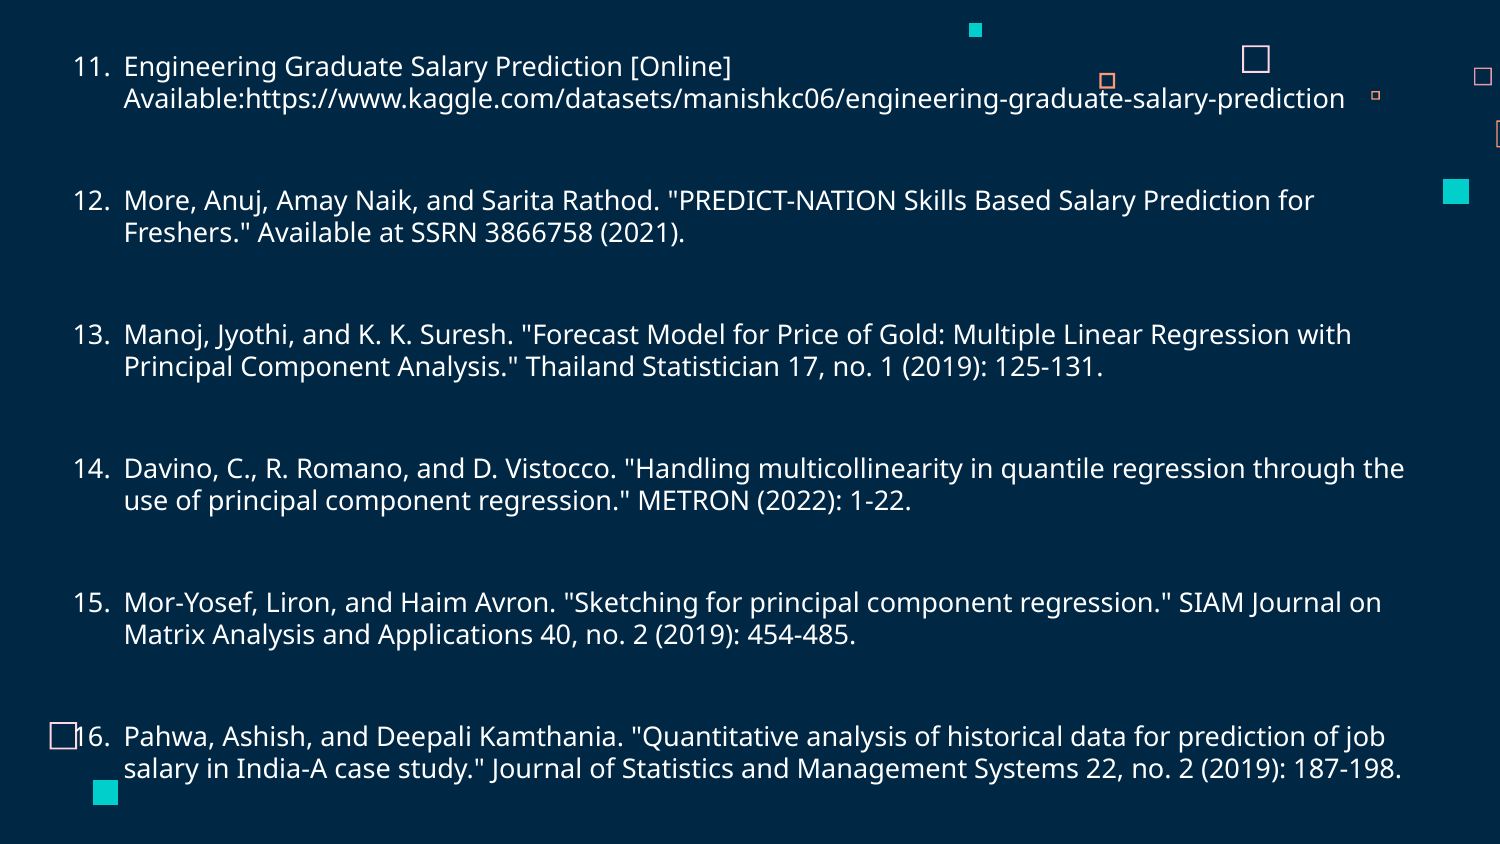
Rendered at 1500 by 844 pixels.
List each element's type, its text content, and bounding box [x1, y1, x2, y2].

list Engineering Graduate Salary Prediction [Online] Available:https://www.kaggle.com/datasets/manishkc06/engineering-graduate-salary-prediction More, Anuj, Amay Naik, and Sarita Rathod. "PREDICT-NATION Skills Based Salary Prediction for Freshers." Available at SSRN 3866758 (2021). Manoj, Jyothi, and K. K. Suresh. "Forecast Model for Price of Gold: Multiple Linear Regression with Principal Component Analysis." Thailand Statistician 17, no. 1 (2019): 125-131. Davino, C., R. Romano, and D. Vistocco. "Handling multicollinearity in quantile regression through the use of principal component regression." METRON (2022): 1-22. Mor-Yosef, Liron, and Haim Avron. "Sketching for principal component regression." SIAM Journal on Matrix Analysis and Applications 40, no. 2 (2019): 454-485. Pahwa, Ashish, and Deepali Kamthania. "Quantitative analysis of historical data for prediction of job salary in India-A case study." Journal of Statistics and Management Systems 22, no. 2 (2019): 187-198. [33, 33, 1439, 679]
